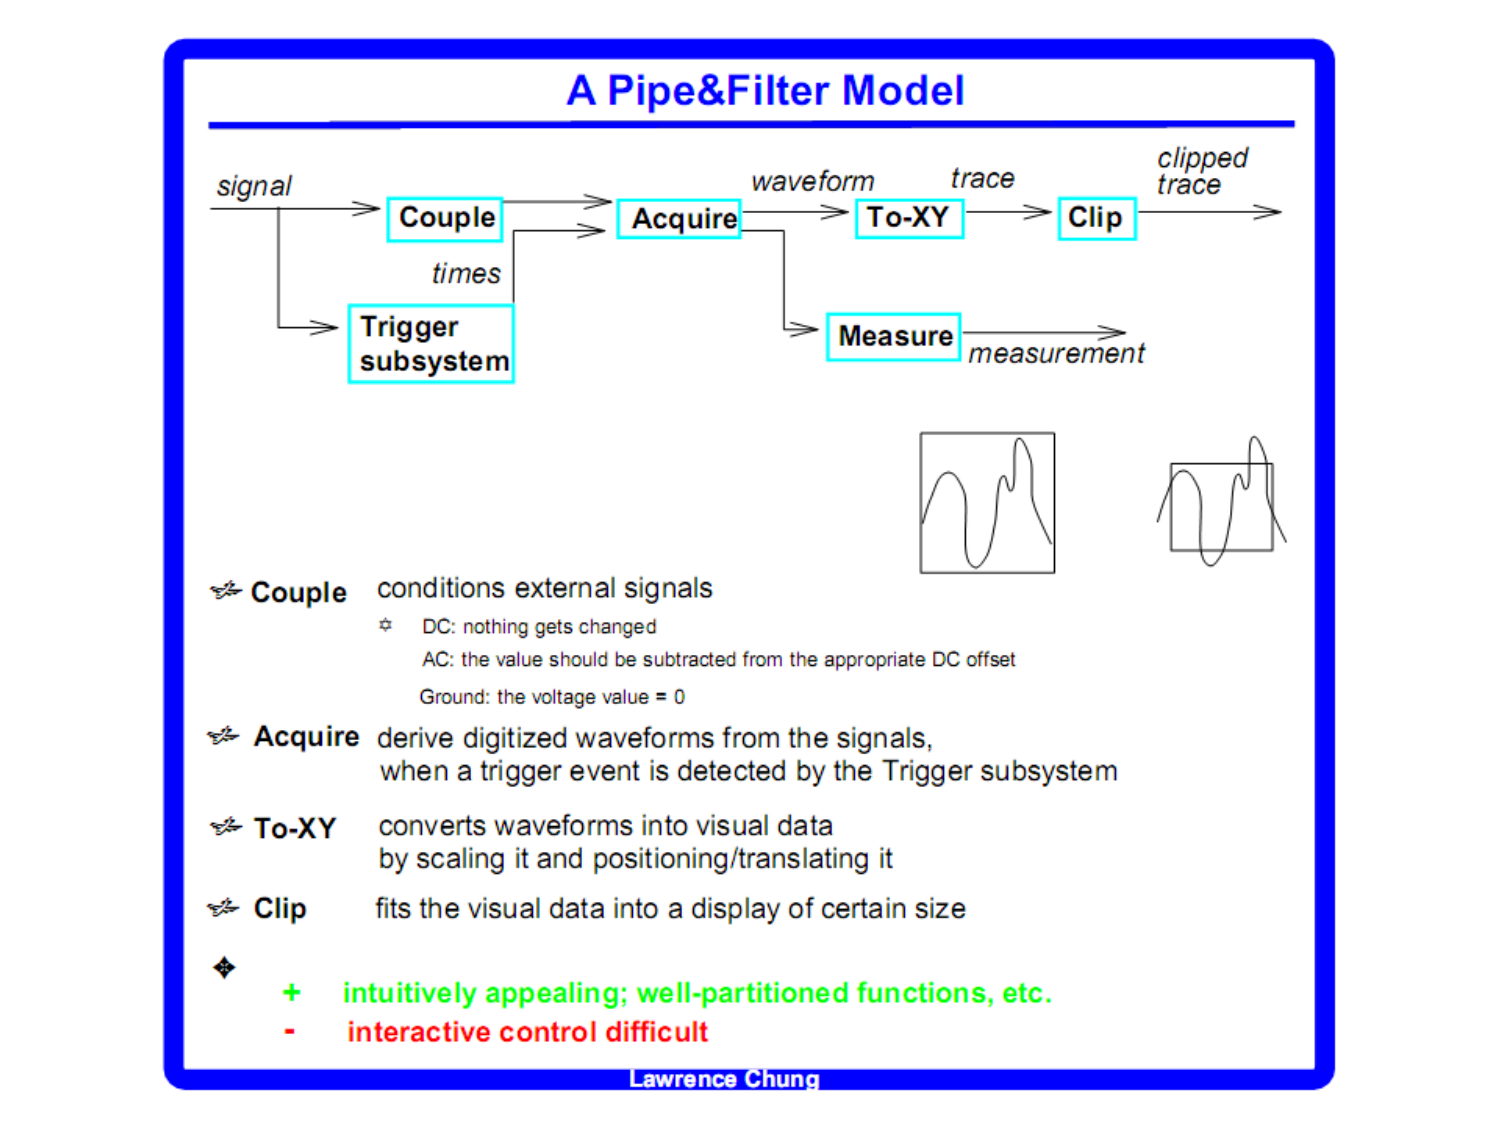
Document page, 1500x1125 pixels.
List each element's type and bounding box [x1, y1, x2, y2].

picture [159, 30, 1340, 1095]
